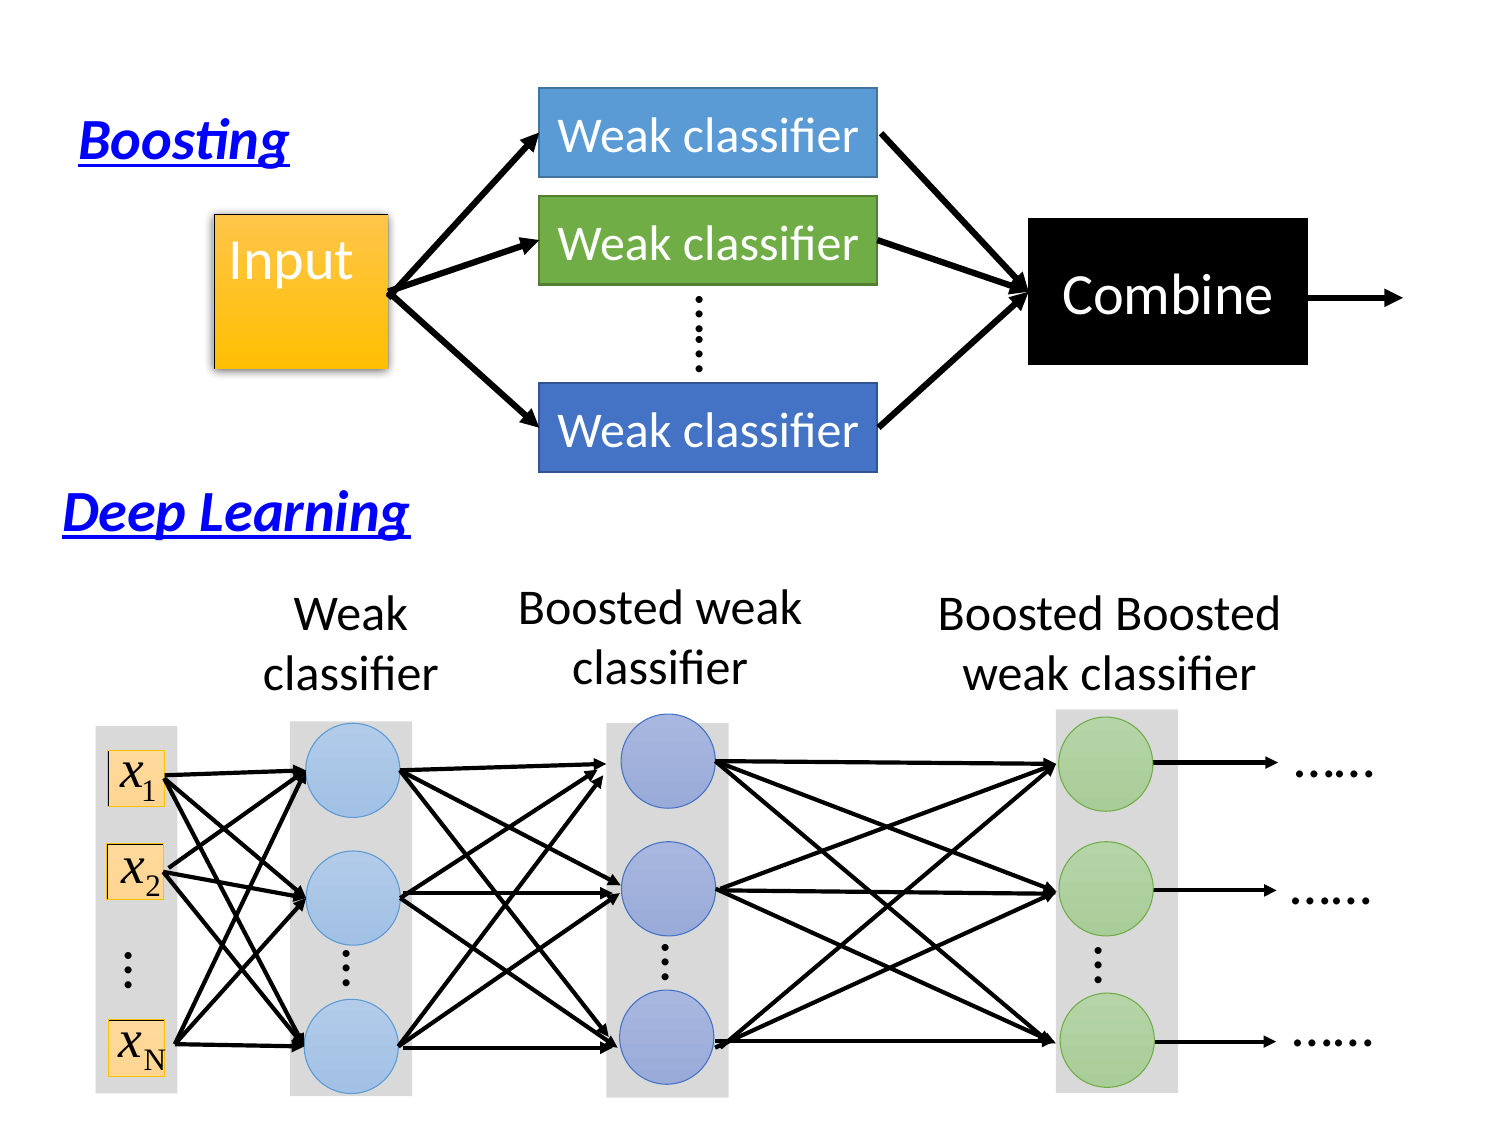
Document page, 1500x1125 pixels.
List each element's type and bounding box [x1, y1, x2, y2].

text_box [231, 573, 471, 708]
text_box [95, 709, 1398, 1098]
text_box [47, 94, 321, 179]
text_box [47, 87, 1404, 551]
text_box [491, 567, 829, 702]
text_box [901, 573, 1318, 708]
